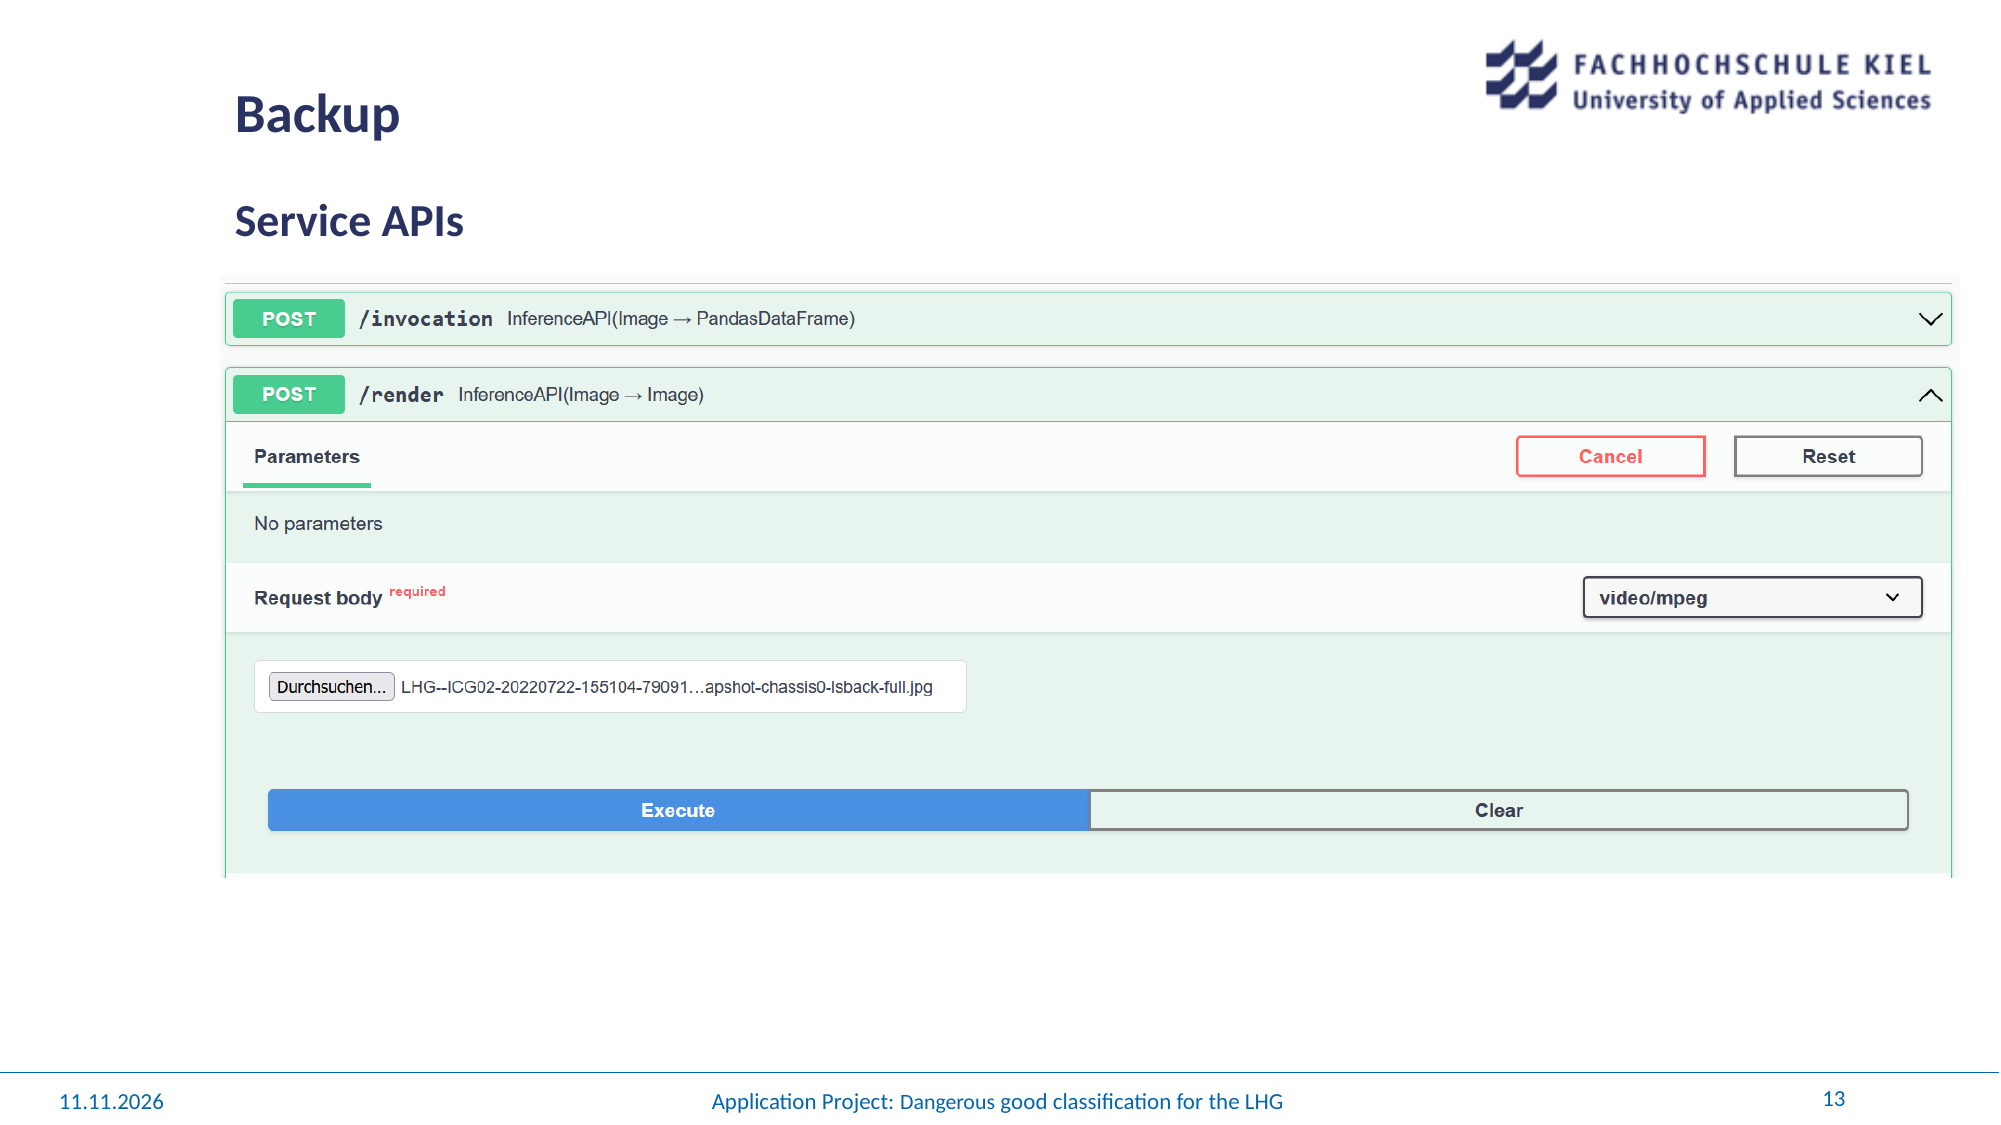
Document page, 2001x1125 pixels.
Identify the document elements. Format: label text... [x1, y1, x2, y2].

title Backup [219, 76, 1780, 152]
slide_number 13 [1769, 1078, 1861, 1118]
picture [1477, 30, 1941, 124]
text_box Service APIs [219, 178, 1780, 254]
picture [219, 275, 1961, 878]
